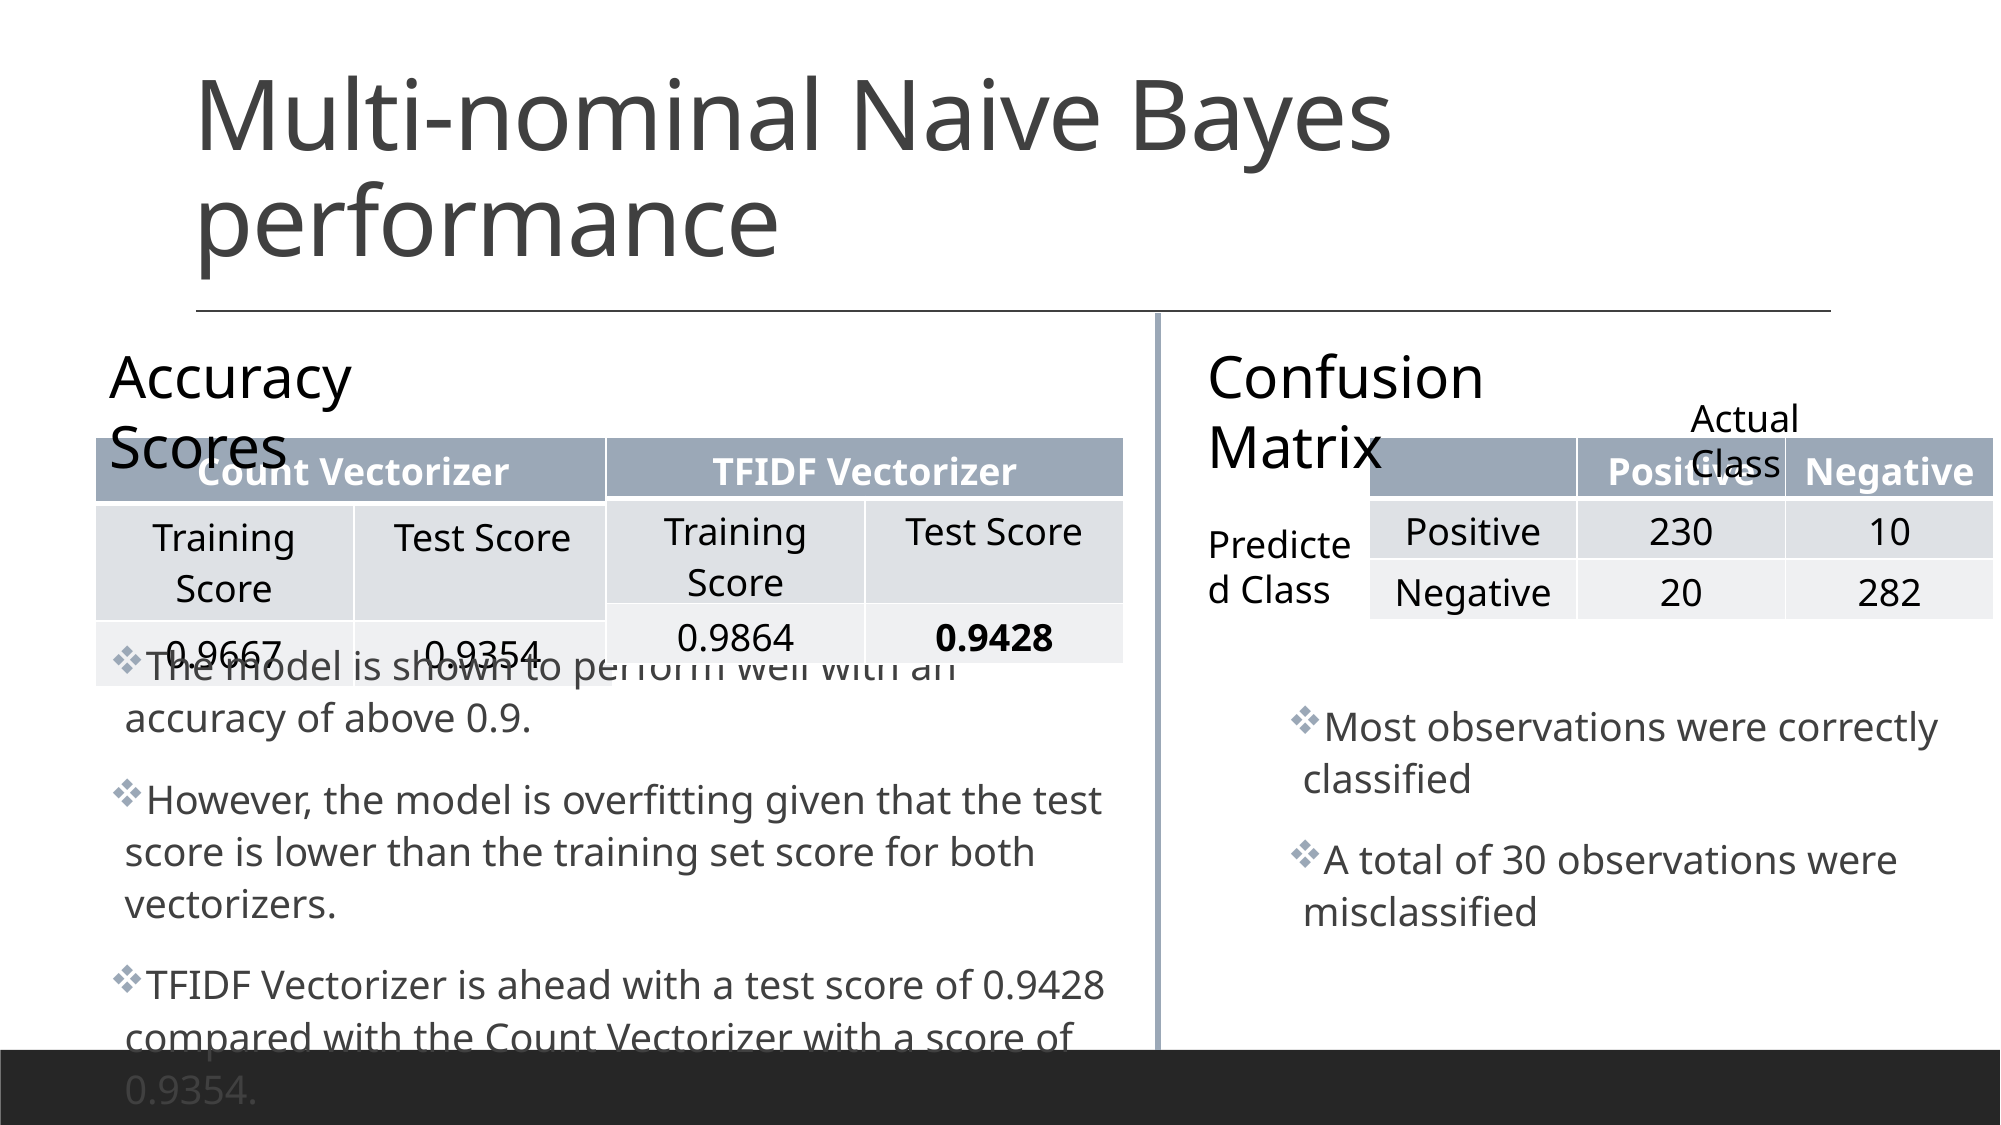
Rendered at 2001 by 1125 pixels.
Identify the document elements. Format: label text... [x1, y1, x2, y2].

table_cell 0.9667 [96, 622, 353, 629]
text_box Accuracy Scores [94, 332, 552, 488]
table_header [1370, 488, 1576, 496]
table_cell Negative [1386, 560, 1576, 619]
text_box Predicted Class [1192, 514, 1386, 619]
table_cell 10 [1786, 501, 1993, 558]
text_box Most observations were correctly classified A total of 30 observations were misclassified [1272, 689, 2000, 943]
table_cell 0.9864 [607, 604, 864, 663]
table_header Positive [1578, 438, 1785, 496]
table_header Count Vectorizer [96, 438, 605, 501]
text_box Confusion Matrix [1192, 332, 1650, 488]
table_cell Test Score [866, 501, 1123, 603]
table_cell Positive [1370, 501, 1576, 558]
table_cell Test Score [355, 506, 605, 620]
text_box The model is shown to perform well with an accuracy of above 0.9. However, the model is overfitting given that the test score is lower than the training set score for both vectorizers. TFIDF Vectorizer is ahead with a test score of 0.9428 compared with the Count Vectorizer with a score of 0.9354. [94, 629, 1134, 1125]
table_cell Training Score [607, 501, 864, 603]
table_cell Training Score [96, 506, 353, 620]
text_box Actual Class [1675, 387, 1902, 492]
table_cell 0.9354 [355, 622, 605, 629]
table_header Negative [1786, 438, 1993, 496]
table_cell 230 [1578, 501, 1785, 558]
table_header TFIDF Vectorizer [607, 438, 1123, 496]
table_cell 282 [1786, 560, 1993, 619]
table_cell 20 [1578, 560, 1785, 619]
title Multi-nominal Naive Bayes performance [178, 47, 1829, 285]
table_cell 0.9428 [866, 604, 1123, 663]
